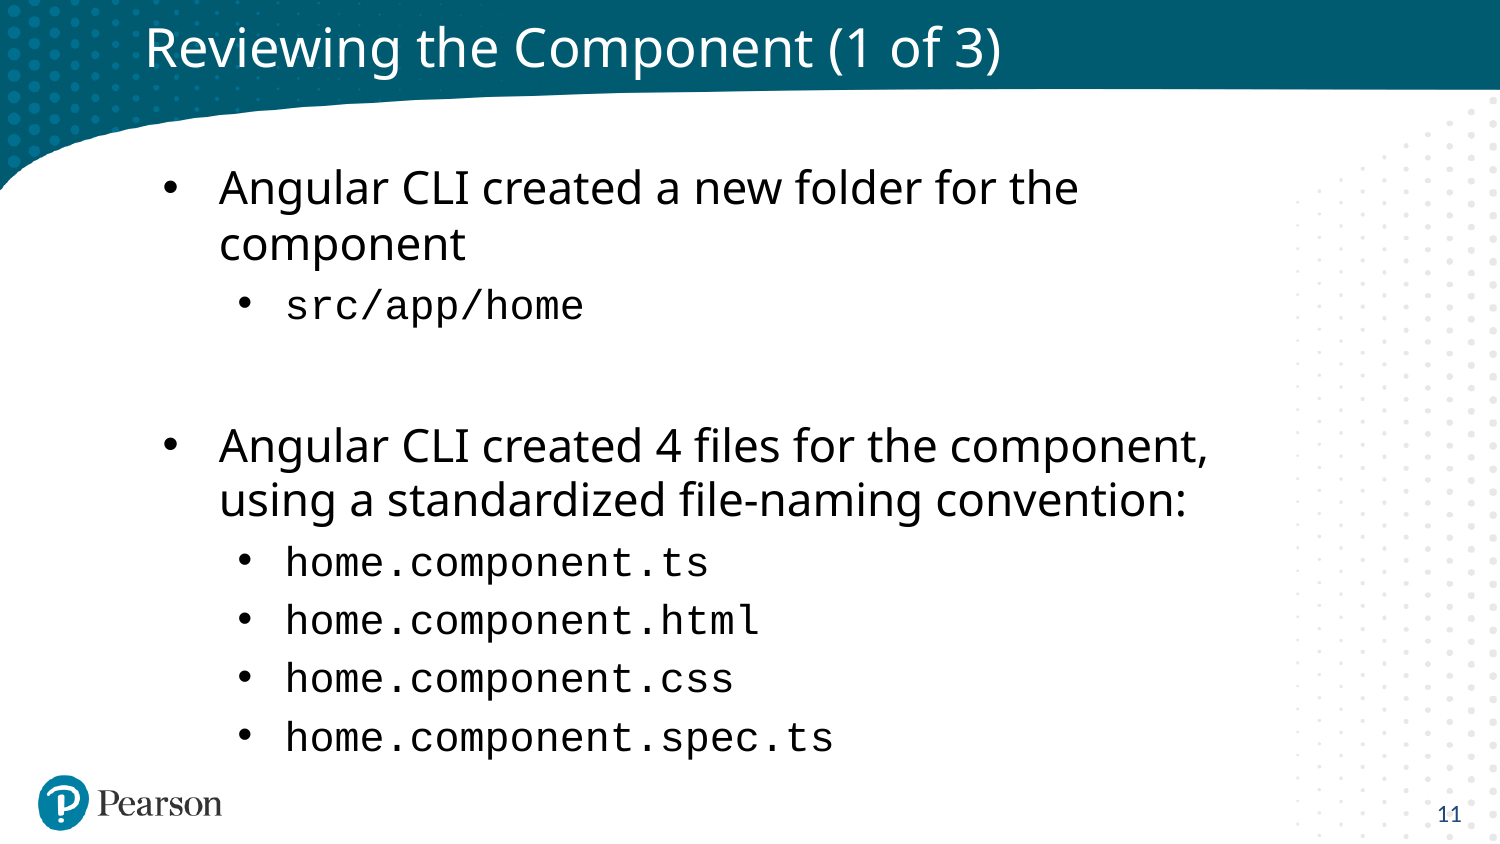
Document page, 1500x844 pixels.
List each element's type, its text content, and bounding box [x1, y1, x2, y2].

text_box 11 [1406, 759, 1493, 835]
title Reviewing the Component (1 of 3) [130, 6, 1369, 98]
picture [0, 90, 1500, 844]
list Angular CLI created a new folder for the component src/app/home Angular CLI created 4 files for the component, using a standardized file-naming convention: home.component.ts home.component.html home.component.css home.component.spec.ts [147, 151, 1351, 766]
